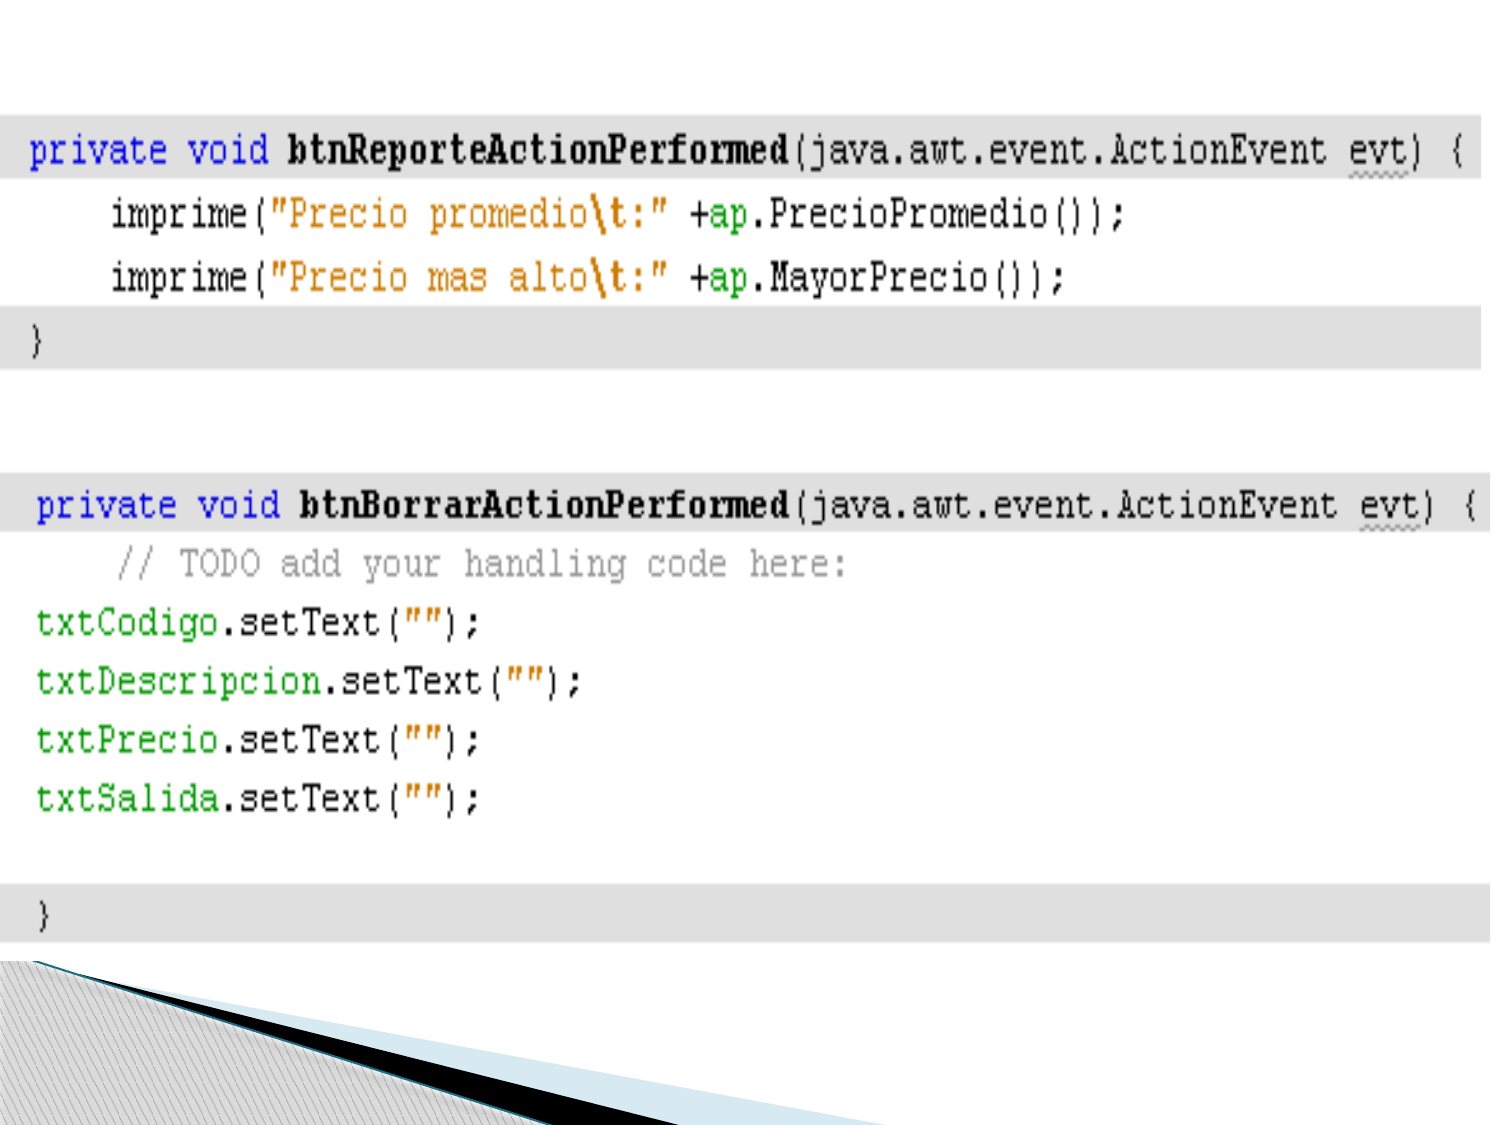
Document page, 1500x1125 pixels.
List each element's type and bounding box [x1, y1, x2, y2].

picture [0, 468, 1491, 962]
picture [0, 93, 1482, 376]
